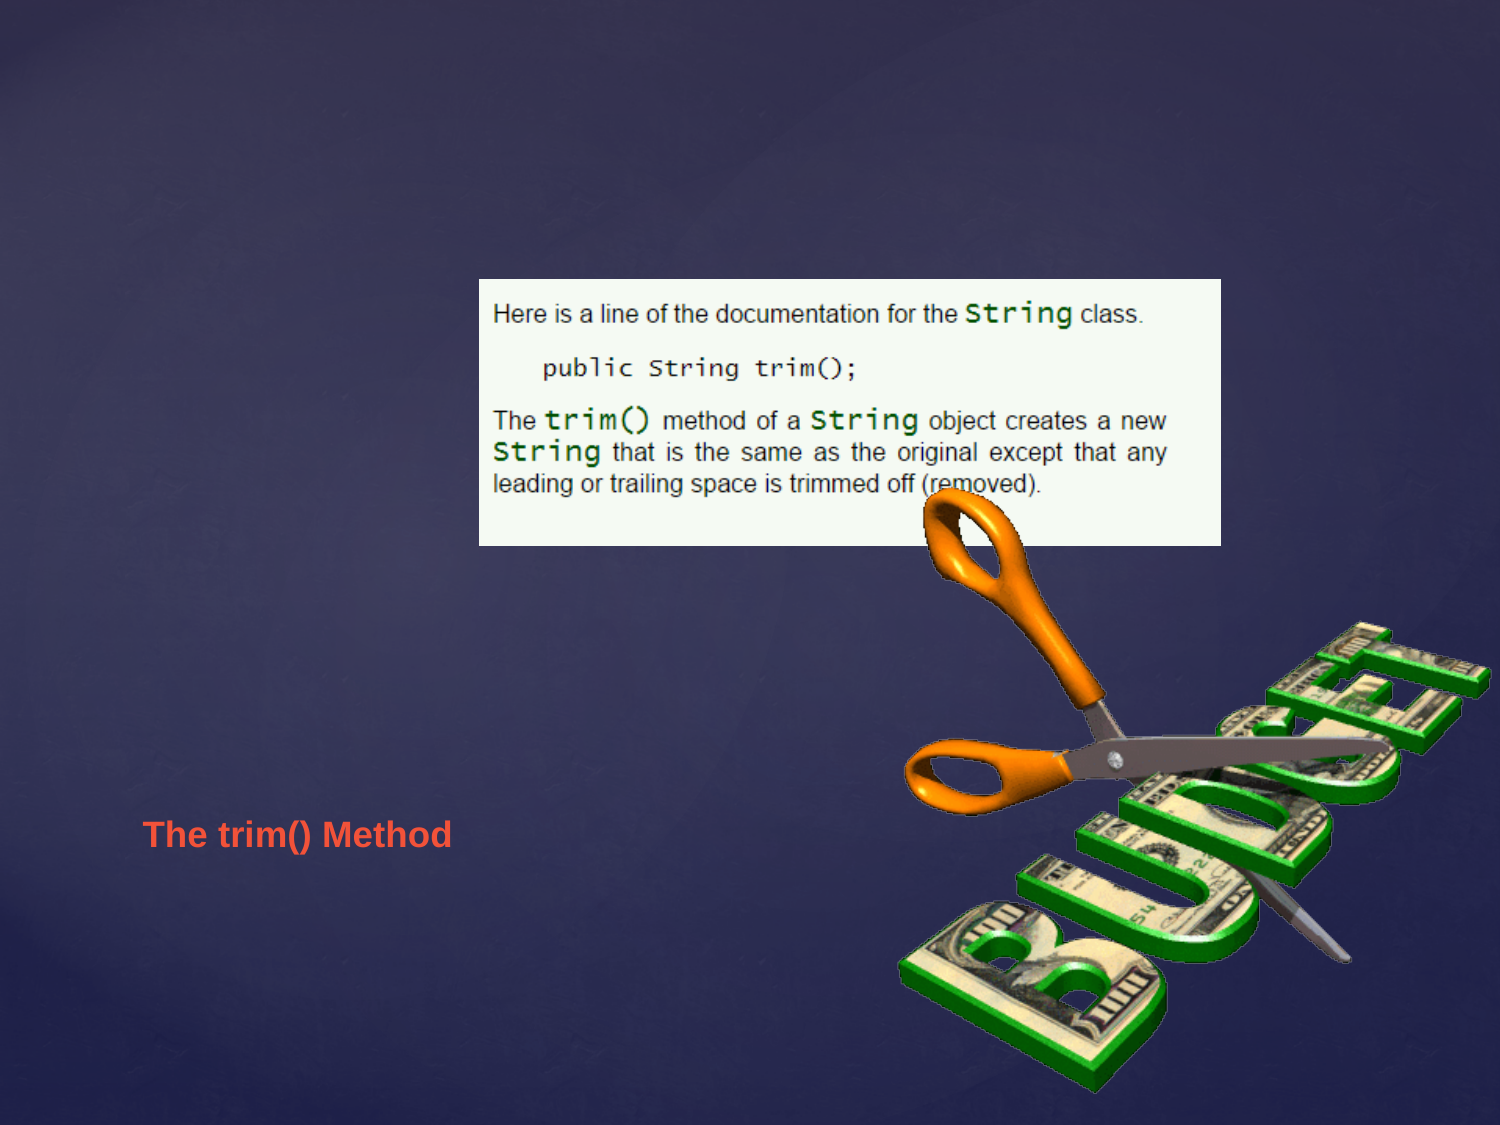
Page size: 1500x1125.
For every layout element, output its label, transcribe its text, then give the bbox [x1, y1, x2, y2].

title The trim() Method [127, 800, 845, 950]
picture [855, 449, 1500, 1101]
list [479, 279, 1221, 546]
